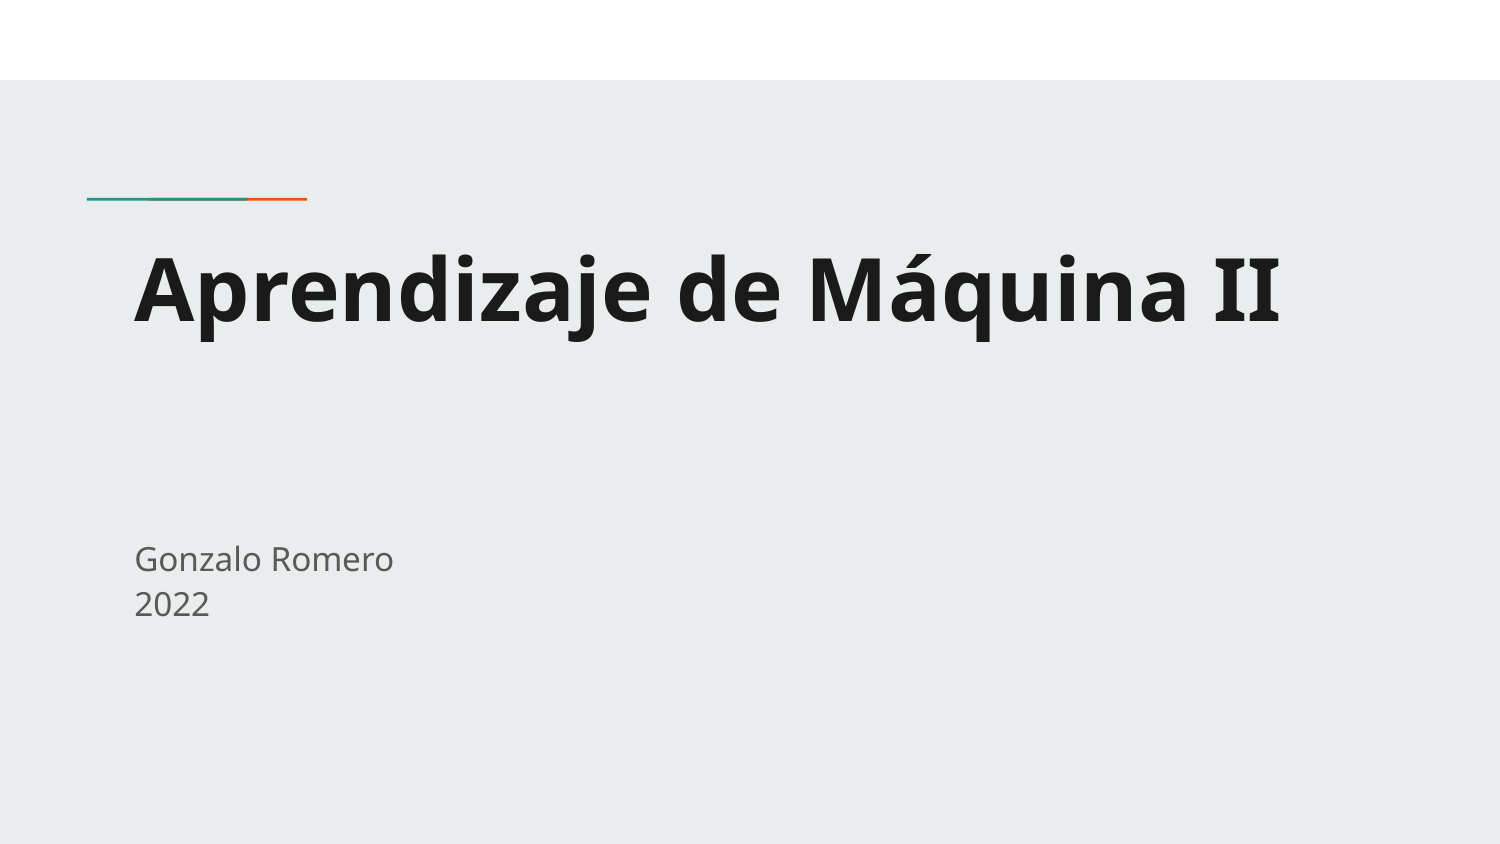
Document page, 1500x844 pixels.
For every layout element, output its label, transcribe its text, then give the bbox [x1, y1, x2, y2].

title Aprendizaje de Máquina II [119, 213, 1381, 487]
subtitle Gonzalo Romero 2022 [119, 520, 1381, 681]
